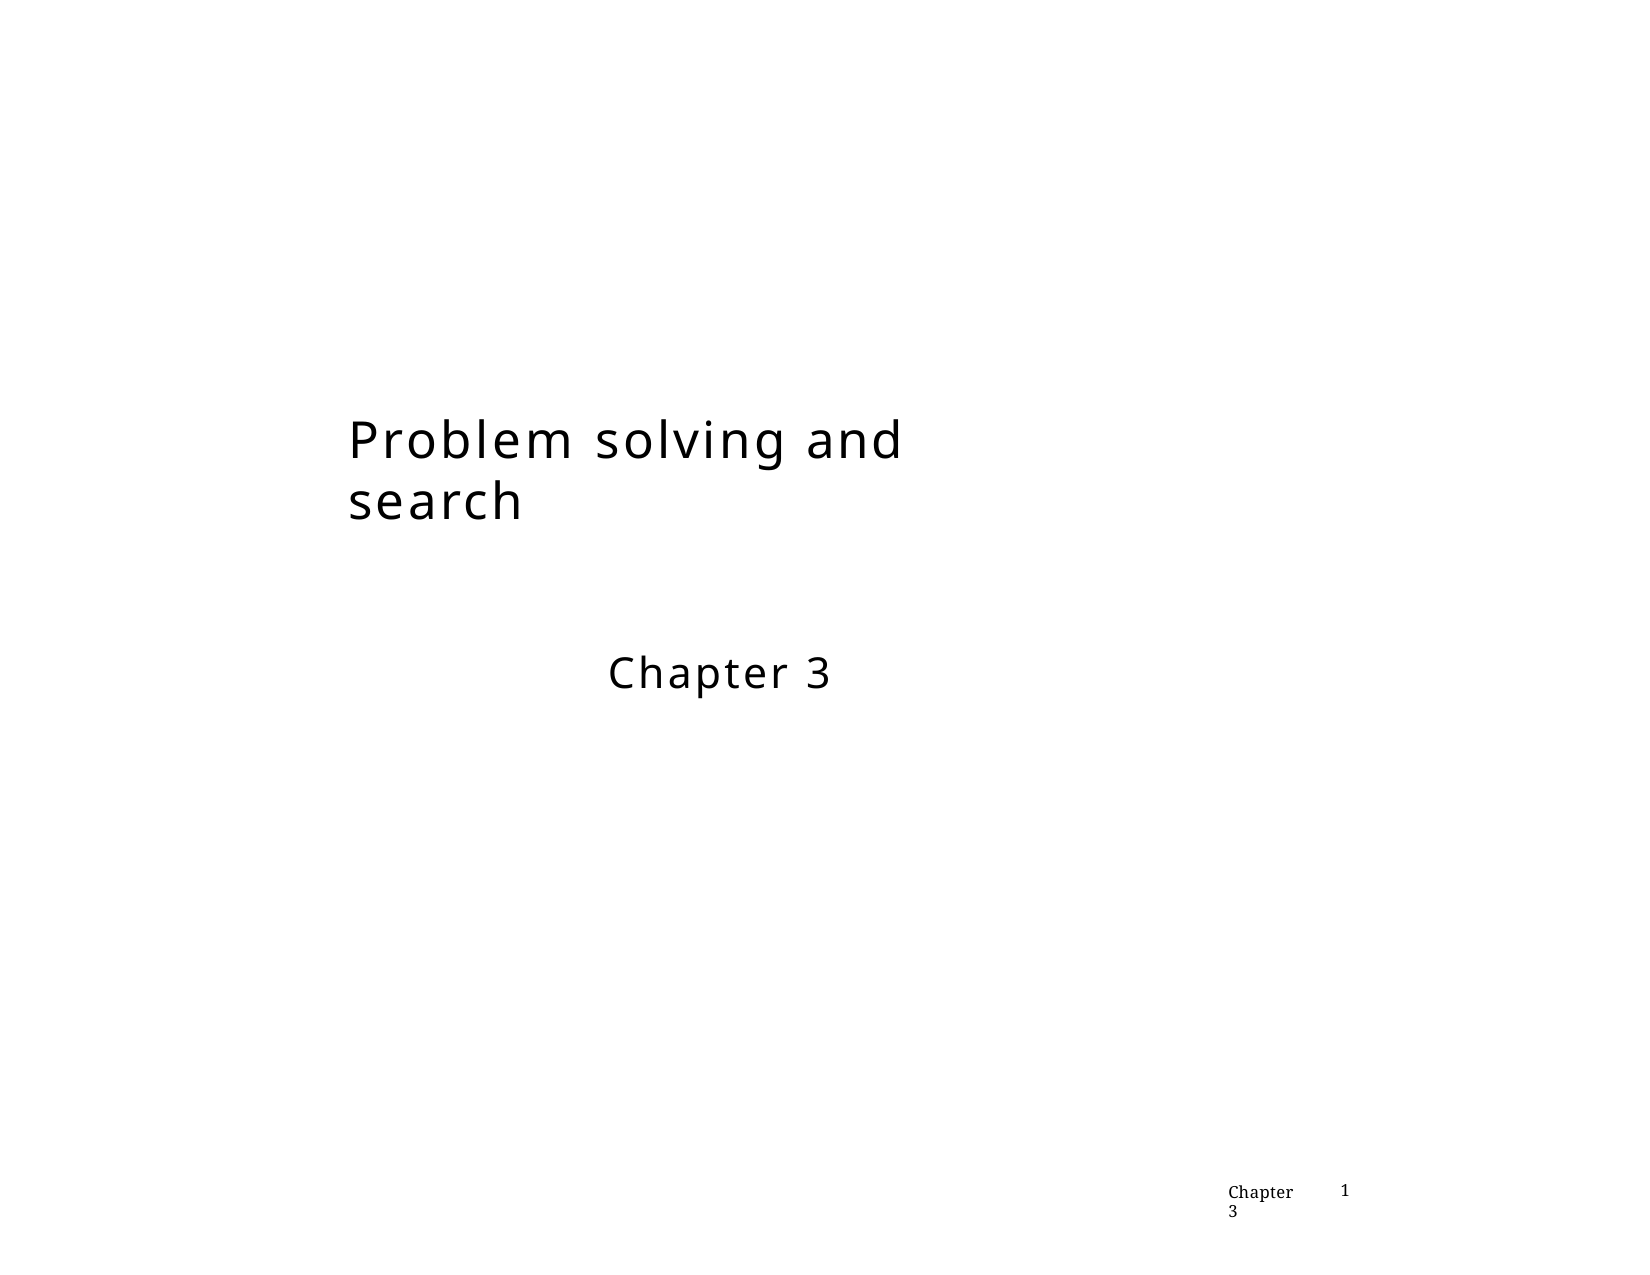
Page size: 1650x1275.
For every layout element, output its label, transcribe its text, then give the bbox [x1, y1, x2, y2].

footer Chapter 3 [1226, 1183, 1308, 1275]
text_box Problem solving and search [346, 405, 1096, 531]
text_box Chapter 3 [605, 643, 836, 698]
slide_number 1 [1334, 1183, 1367, 1275]
